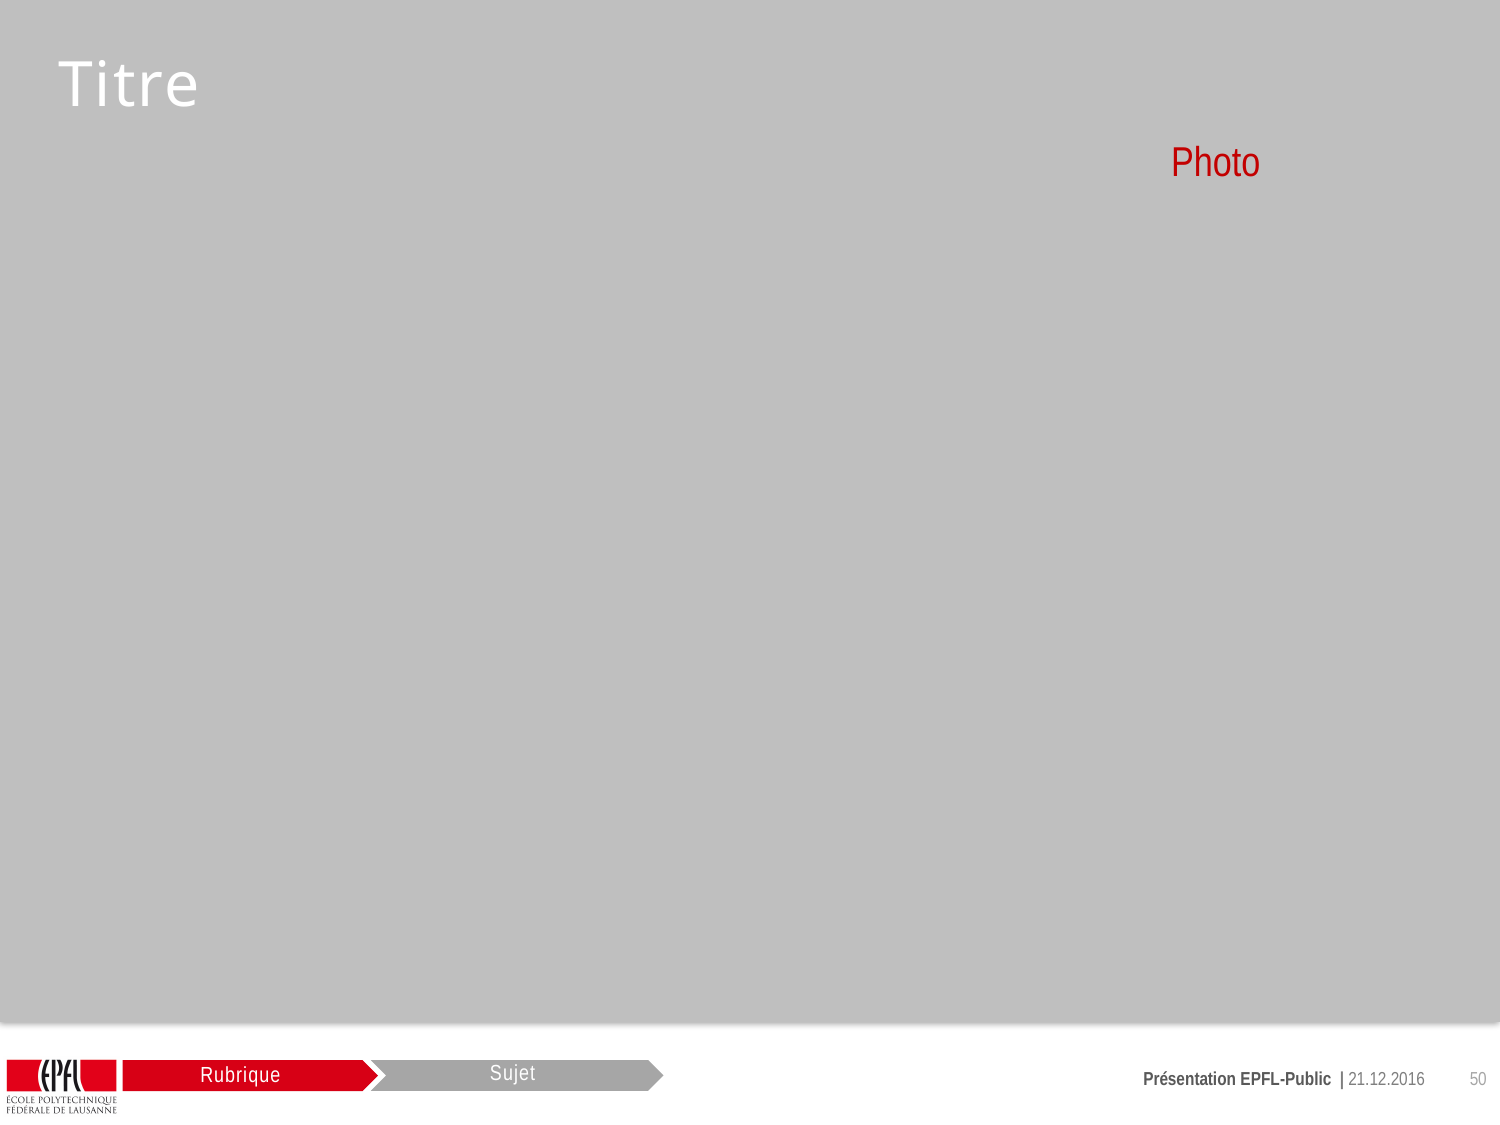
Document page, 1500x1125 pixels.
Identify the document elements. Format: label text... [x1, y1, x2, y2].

text_box Sujet [416, 1062, 609, 1091]
picture [3, 1056, 120, 1117]
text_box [0, 0, 1500, 1023]
text_box Rubrique [119, 1064, 362, 1093]
